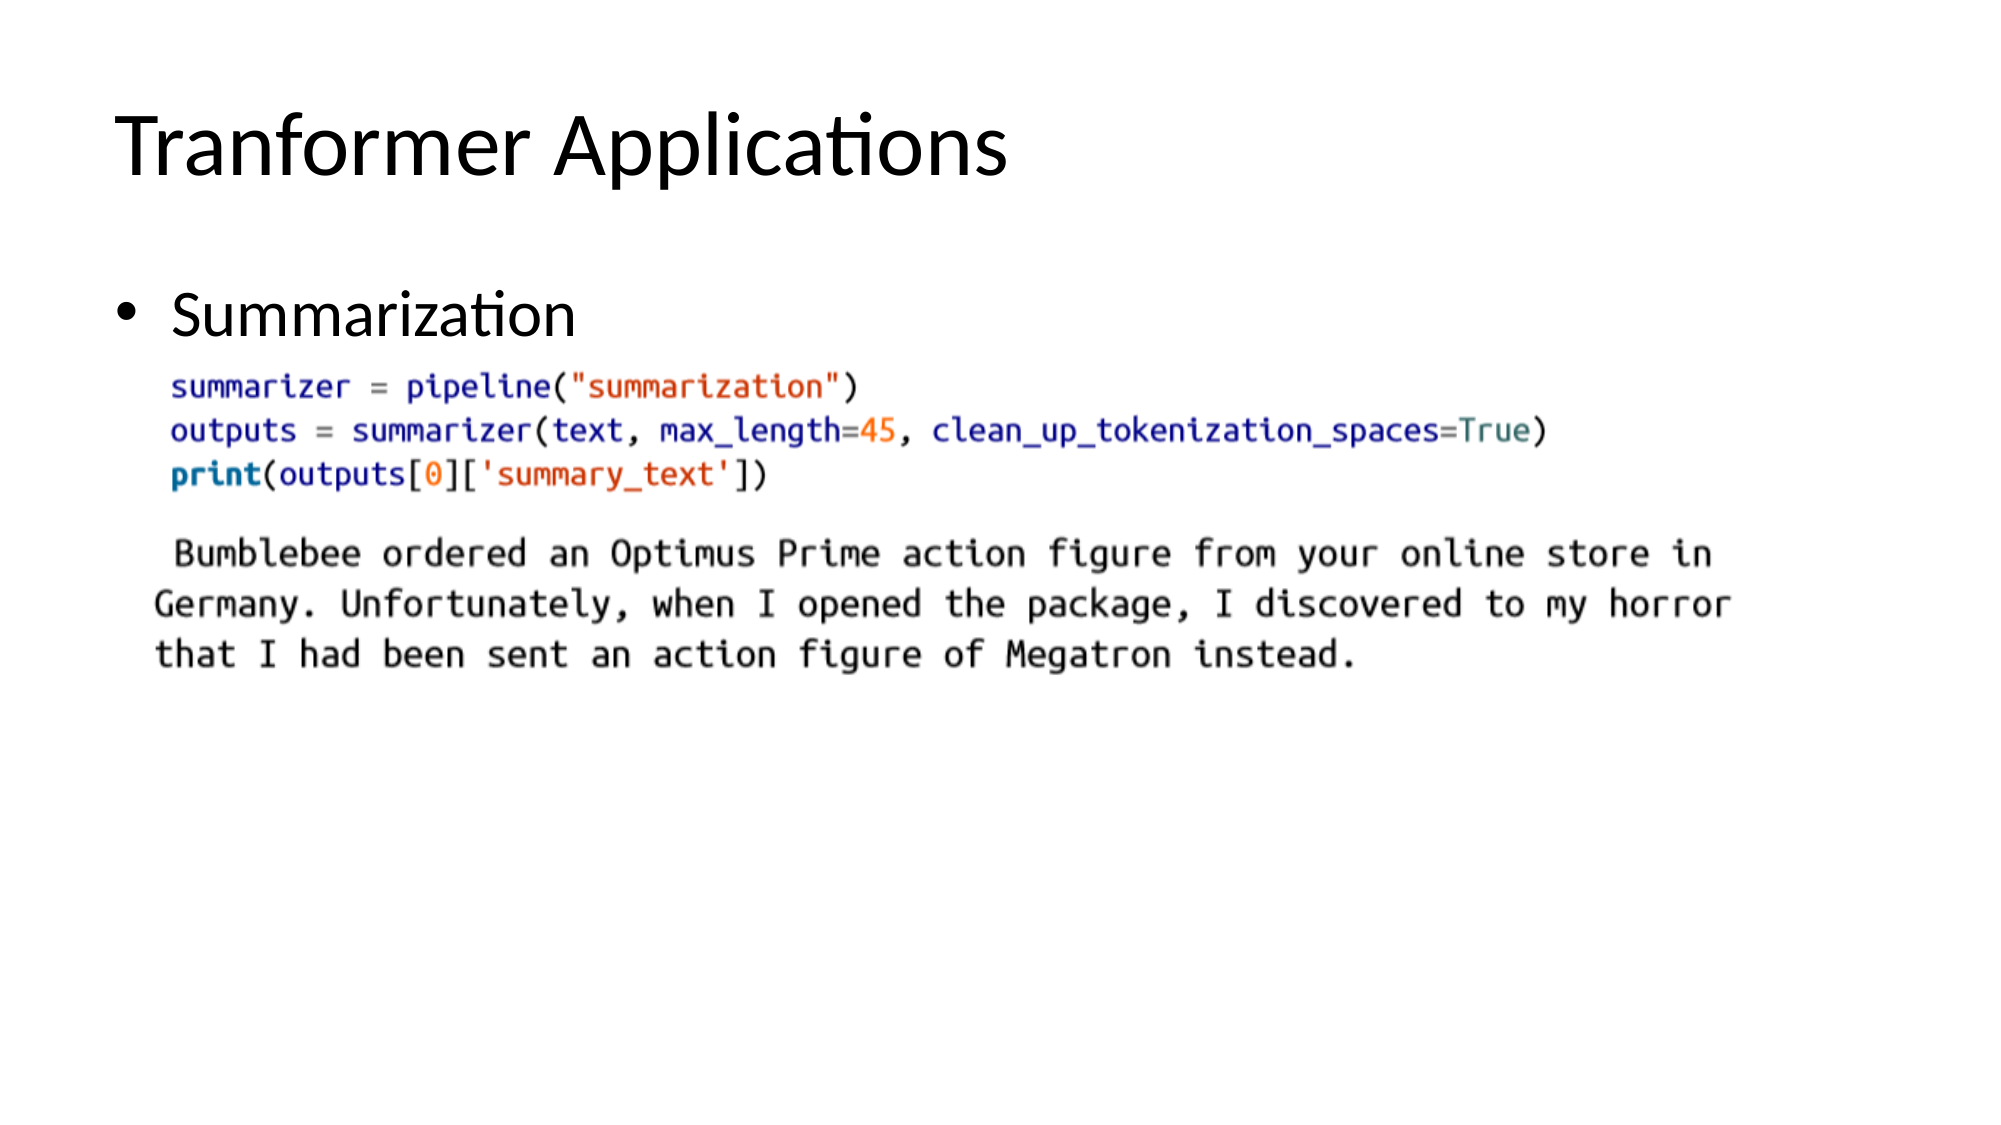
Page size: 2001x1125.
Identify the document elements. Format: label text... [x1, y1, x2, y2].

picture [157, 367, 1555, 505]
picture [135, 526, 1744, 692]
list Summarization [99, 262, 1900, 1005]
title Tranformer Applications [99, 45, 1900, 233]
